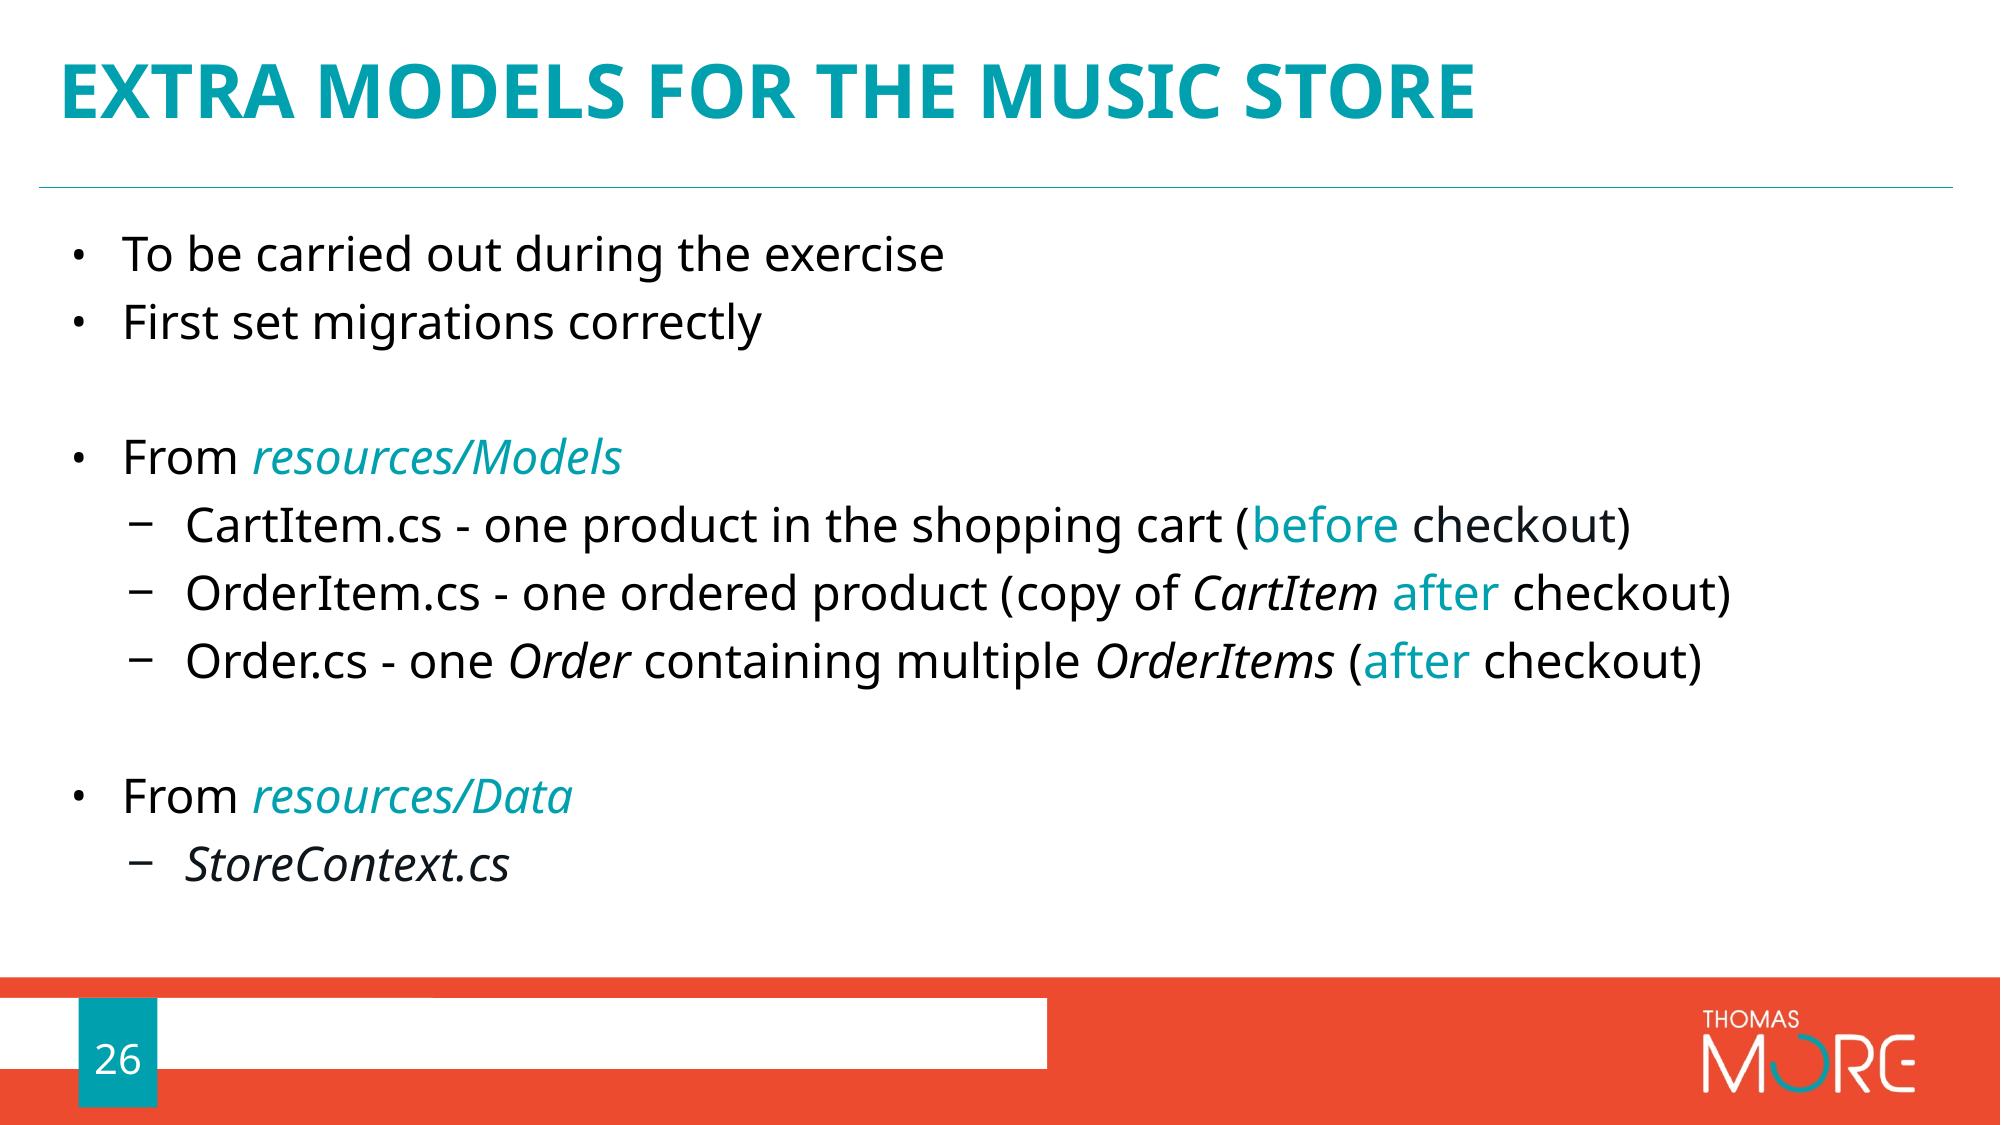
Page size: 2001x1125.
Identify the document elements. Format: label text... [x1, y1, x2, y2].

footer [165, 998, 1048, 1069]
title Extra Models for the Music Store [0, 0, 2000, 188]
slide_number 26 [78, 998, 158, 1108]
list To be carried out during the exercise First set migrations correctly From resources/Models CartItem.cs - one product in the shopping cart (before checkout) OrderItem.cs - one ordered product (copy of CartItem after checkout) Order.cs - one Order containing multiple OrderItems (after checkout) From resources/Data StoreContext.cs [0, 188, 2000, 916]
picture [1673, 980, 1944, 1122]
